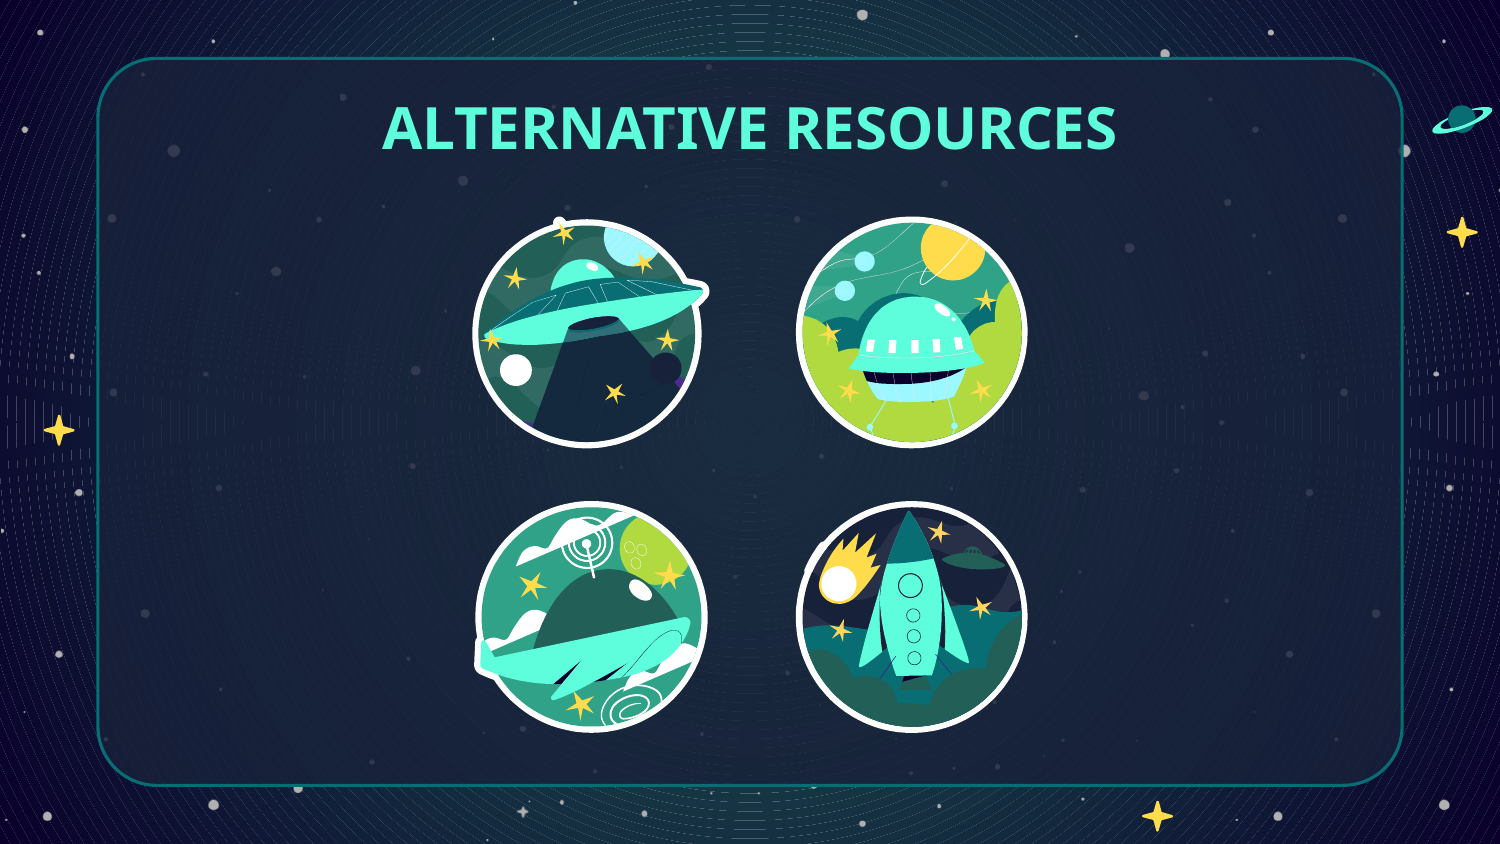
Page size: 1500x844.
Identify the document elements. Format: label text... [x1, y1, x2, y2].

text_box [795, 500, 1028, 734]
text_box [473, 500, 708, 734]
picture [2, 2, 1500, 844]
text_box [472, 216, 710, 449]
title ALTERNATIVE RESOURCES [116, 96, 1383, 156]
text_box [795, 216, 1028, 449]
